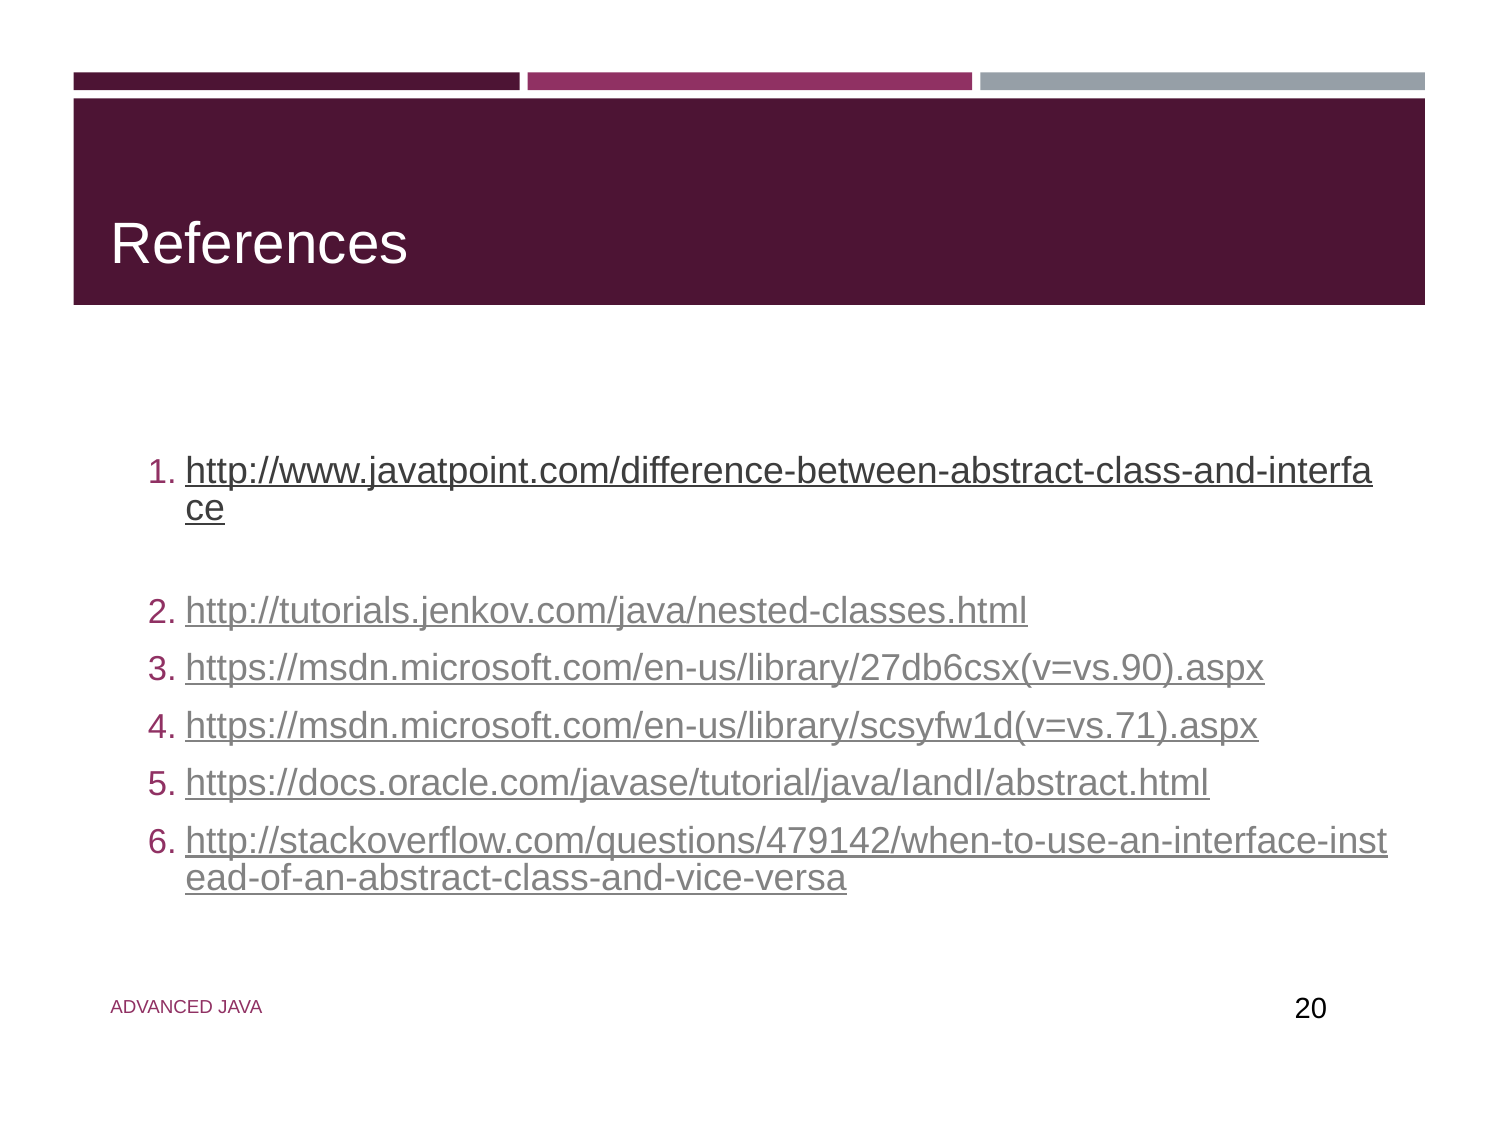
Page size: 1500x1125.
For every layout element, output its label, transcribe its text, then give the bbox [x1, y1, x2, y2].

slide_number 20 [1279, 977, 1406, 1037]
title References [95, 112, 1406, 291]
list http://www.javatpoint.com/difference-between-abstract-class-and-interface http://tutorials.jenkov.com/java/nested-classes.html https://msdn.microsoft.com/en-us/library/27db6csx(v=vs.90).aspx https://msdn.microsoft.com/en-us/library/scsyfw1d(v=vs.71).aspx https://docs.oracle.com/javase/tutorial/java/IandI/abstract.html http://stackoverflow.com/questions/479142/when-to-use-an-interface-instead-of-an-abstract-class-and-vice-versa [95, 365, 1406, 962]
footer ADVANCED JAVA [95, 976, 895, 1037]
